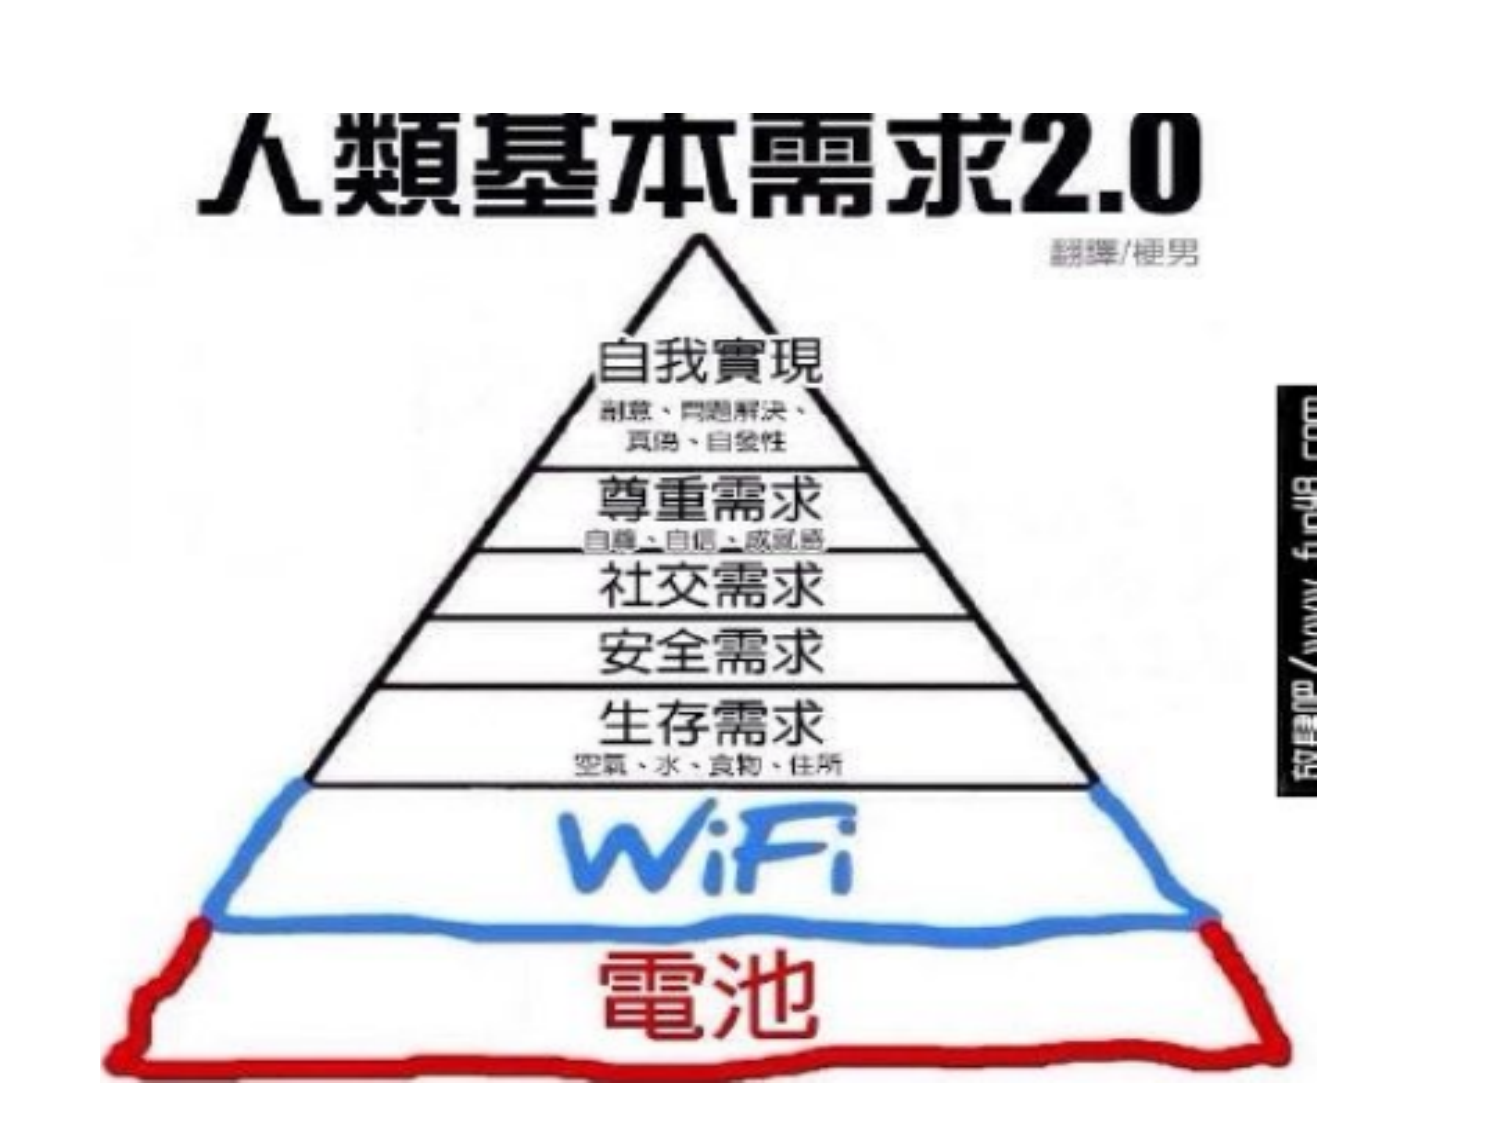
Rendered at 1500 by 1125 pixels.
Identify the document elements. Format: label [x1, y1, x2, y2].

picture [100, 113, 1318, 1083]
